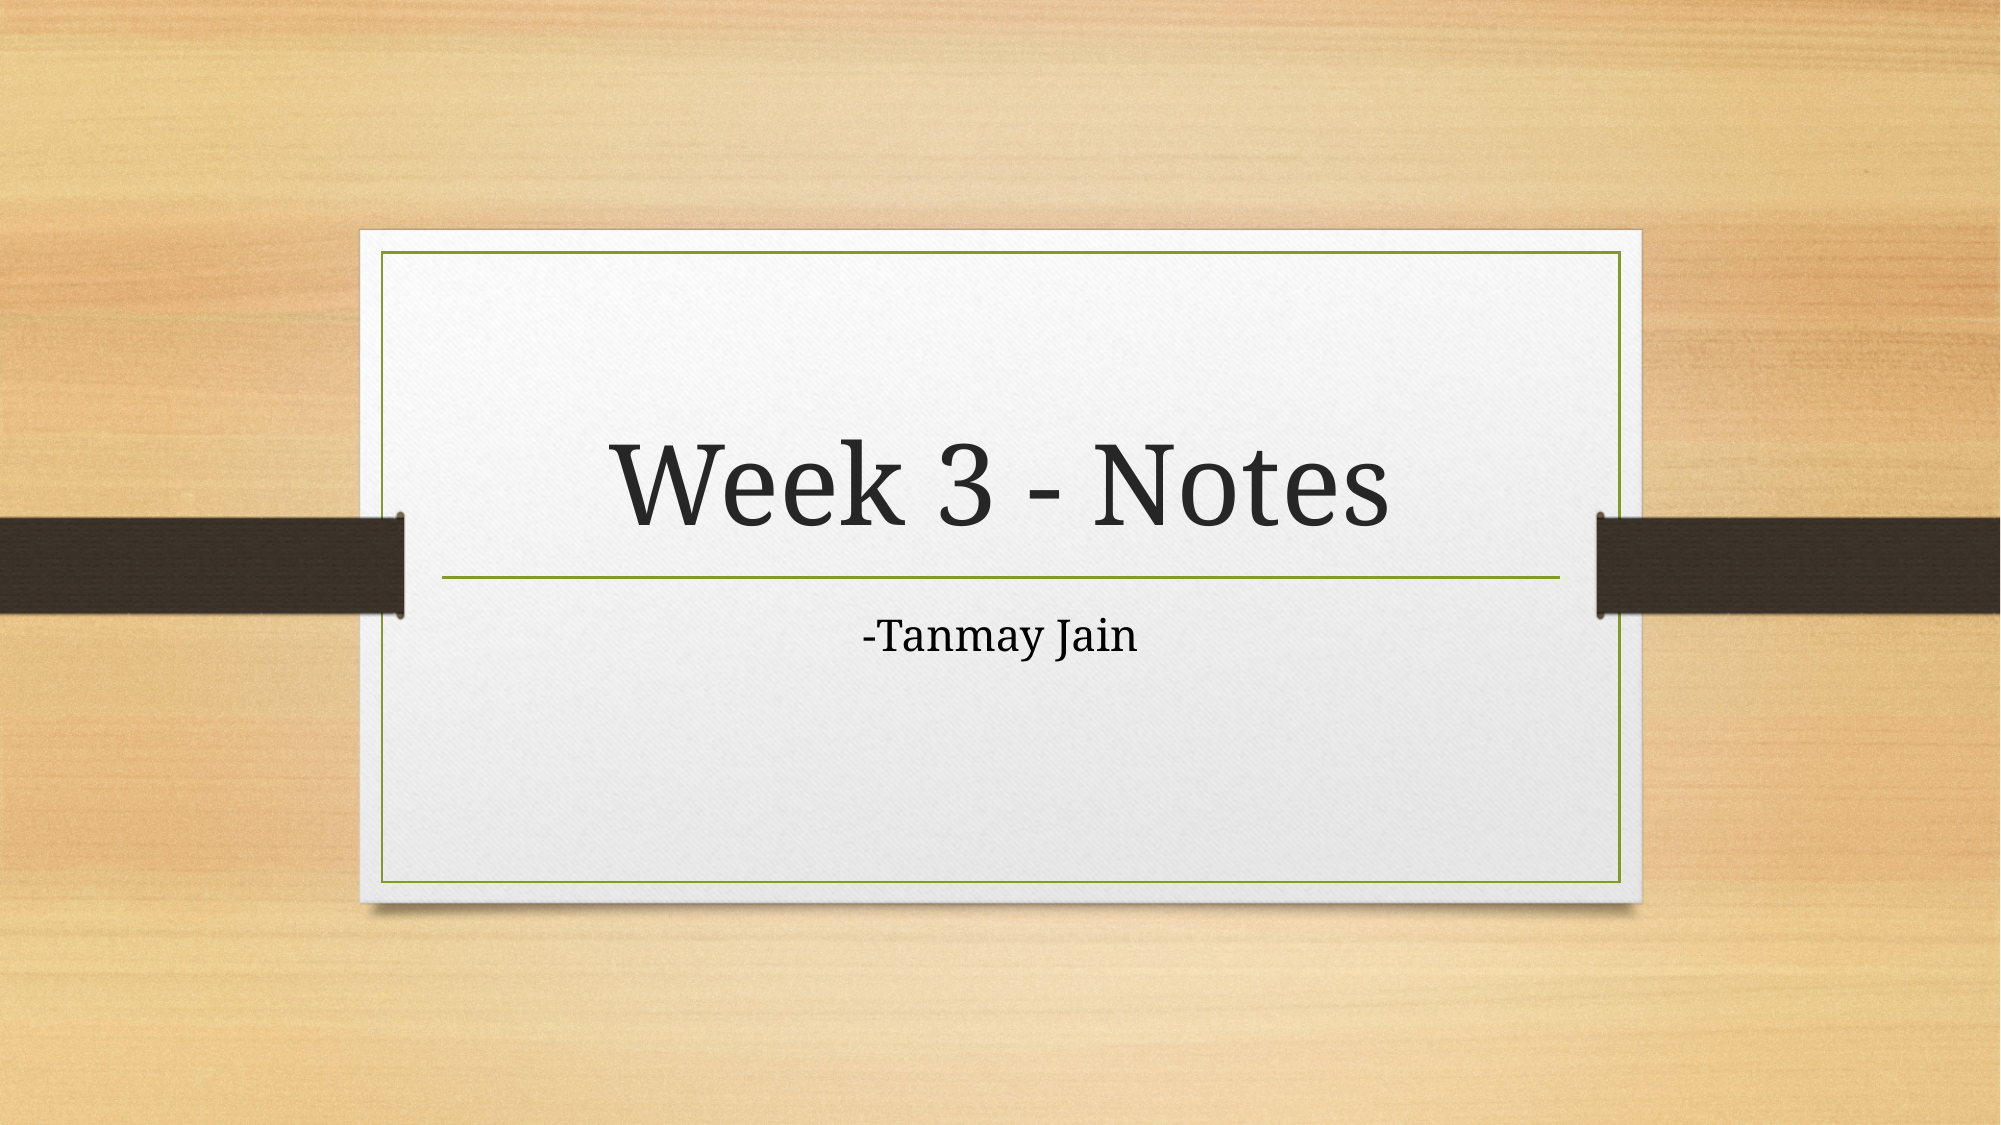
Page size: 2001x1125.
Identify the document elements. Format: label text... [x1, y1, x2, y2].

picture [0, 0, 2001, 1125]
title Week 3 - Notes [441, 306, 1560, 556]
subtitle -Tanmay Jain [441, 600, 1560, 817]
